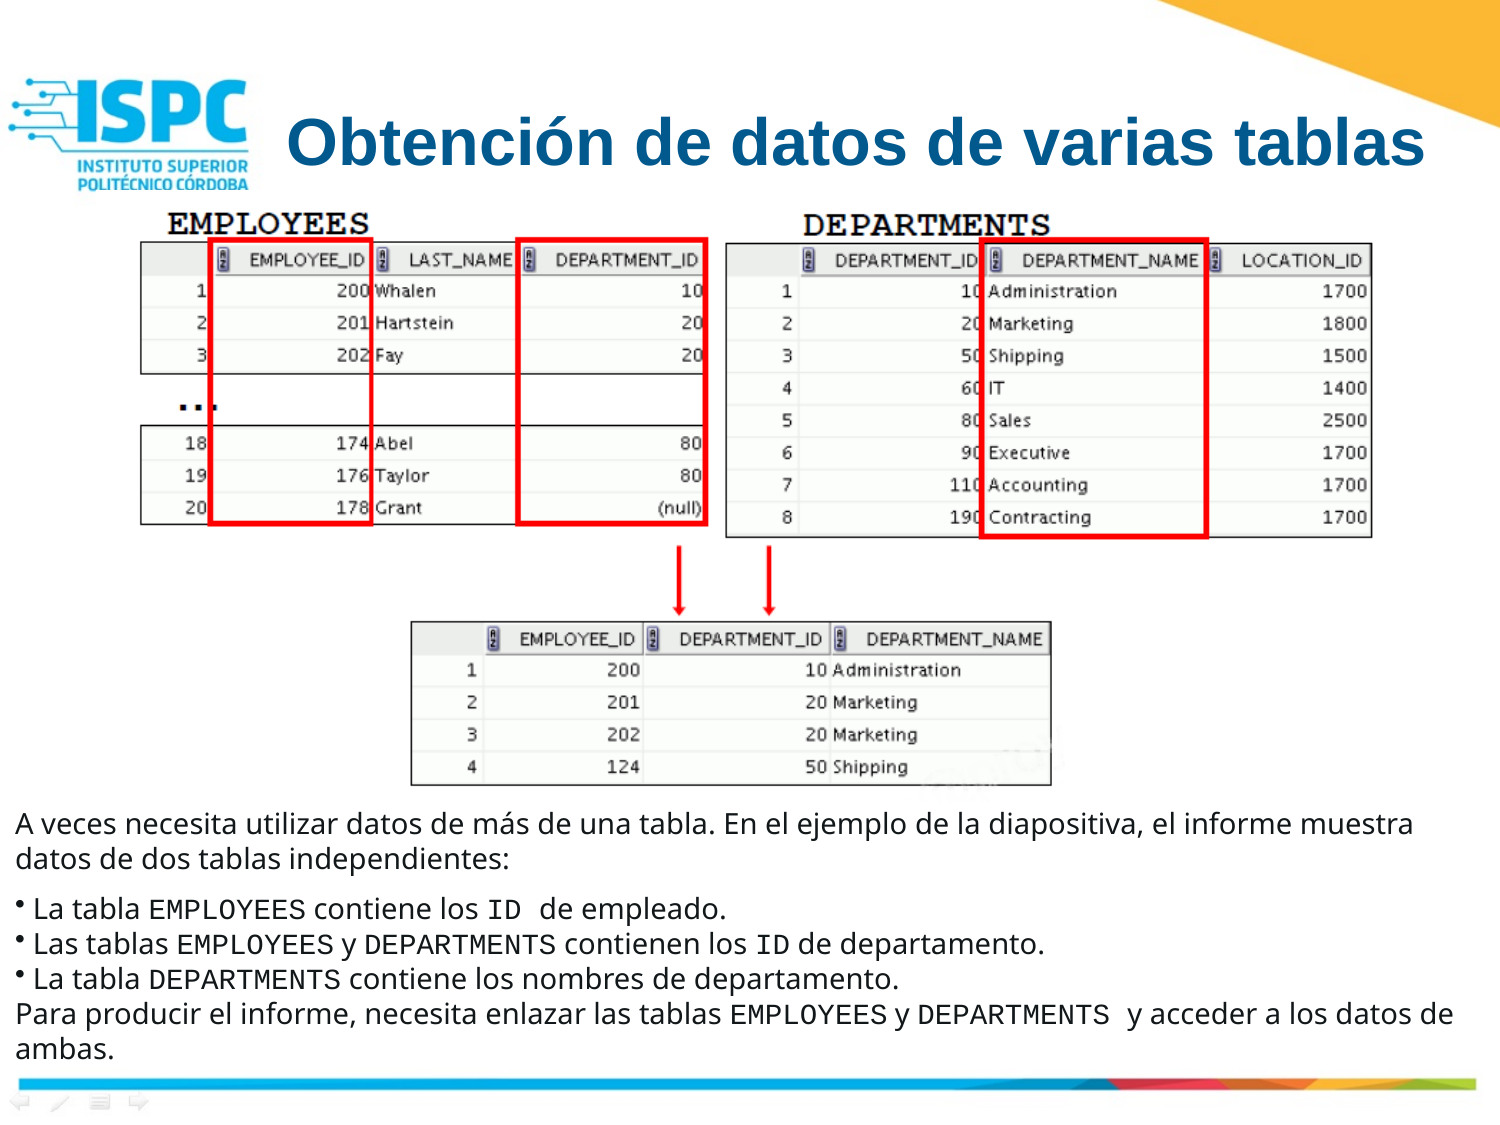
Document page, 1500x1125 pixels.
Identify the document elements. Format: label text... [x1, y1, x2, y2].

text_box Obtención de datos de varias tablas [271, 91, 1443, 187]
picture [0, 0, 1500, 809]
text_box A veces necesita utilizar datos de más de una tabla. En el ejemplo de la diapositiva, el informe muestra datos de dos tablas independientes: La tabla EMPLOYEES contiene los ID de empleado. Las tablas EMPLOYEES y DEPARTMENTS contienen los ID de departamento. La tabla DEPARTMENTS contiene los nombres de departamento. Para producir el informe, necesita enlazar las tablas EMPLOYEES y DEPARTMENTS y acceder a los datos de ambas. [0, 797, 1500, 1073]
picture [0, 1073, 1500, 1125]
